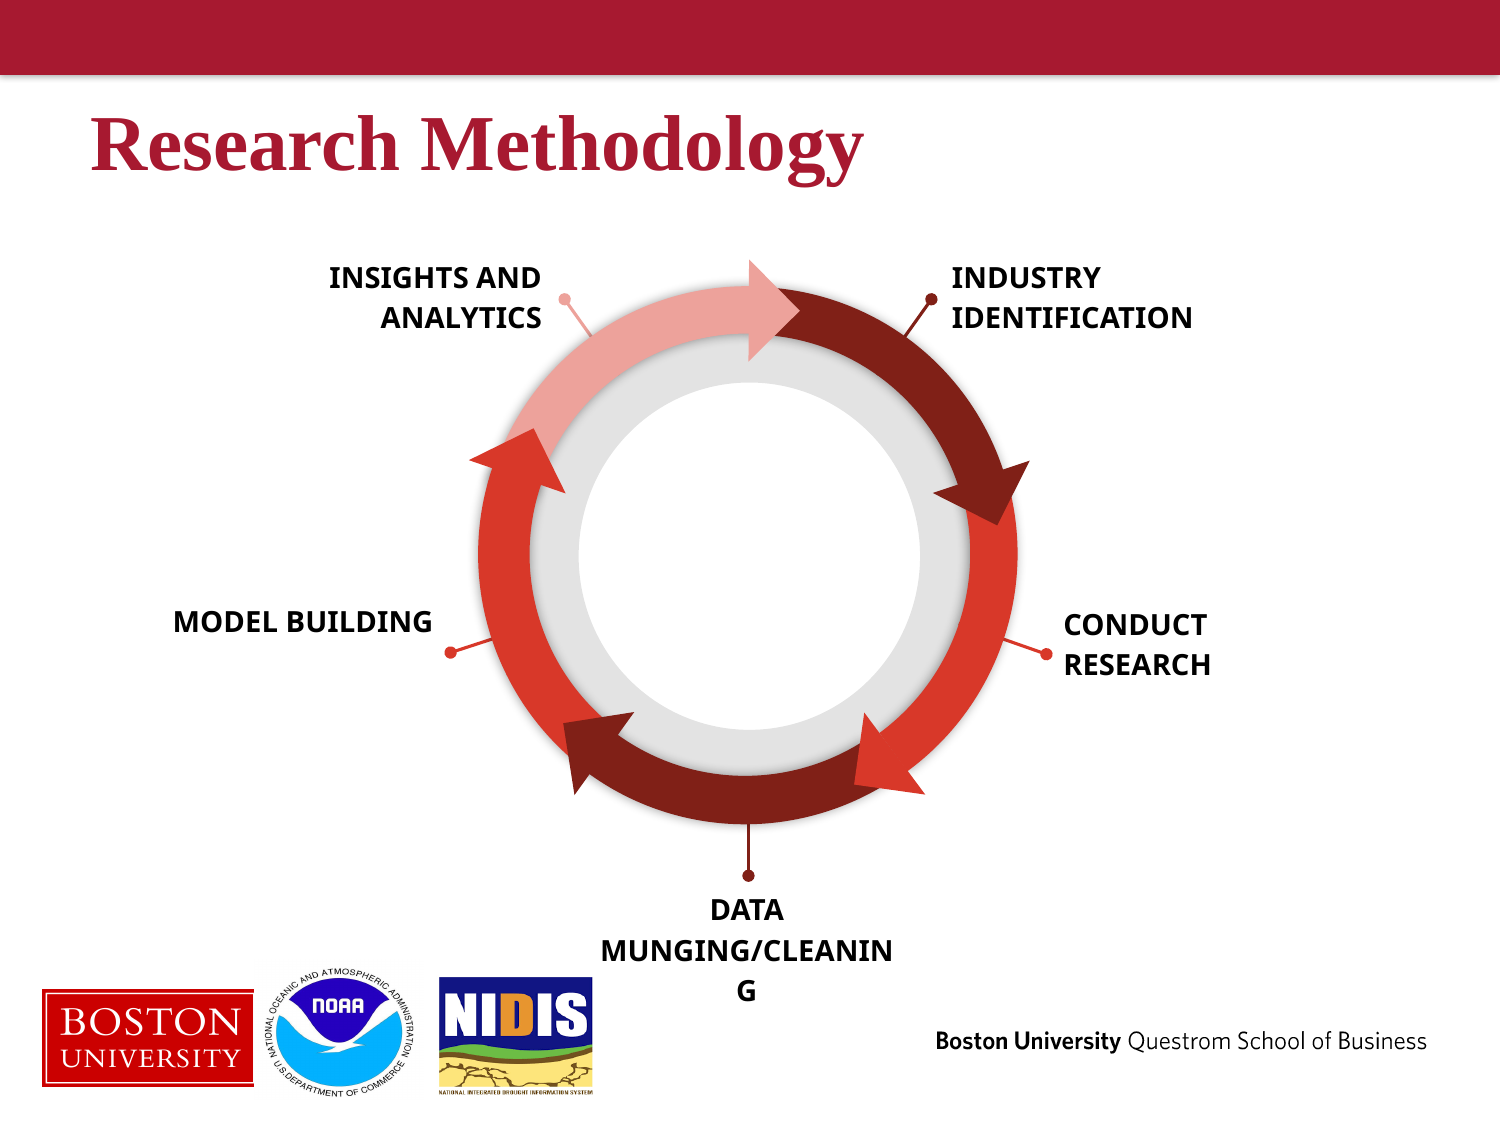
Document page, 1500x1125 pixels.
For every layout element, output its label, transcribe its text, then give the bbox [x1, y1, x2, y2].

text_box [538, 344, 960, 768]
picture [922, 976, 1439, 1105]
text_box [152, 583, 540, 718]
title Research Methodology [75, 45, 1425, 233]
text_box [877, 238, 1234, 376]
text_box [582, 777, 911, 1006]
text_box [748, 259, 800, 362]
text_box [468, 428, 566, 494]
text_box [932, 460, 1030, 526]
text_box [590, 735, 859, 776]
text_box [965, 498, 1018, 584]
text_box [622, 286, 748, 373]
picture [431, 970, 595, 1100]
text_box [776, 288, 872, 372]
text_box [563, 712, 635, 796]
picture [42, 959, 424, 1100]
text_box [958, 586, 1345, 721]
text_box [540, 637, 601, 755]
text_box [880, 639, 956, 771]
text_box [260, 238, 619, 376]
text_box [890, 385, 1003, 484]
text_box [504, 385, 607, 459]
text_box [478, 469, 541, 581]
text_box [855, 712, 926, 795]
